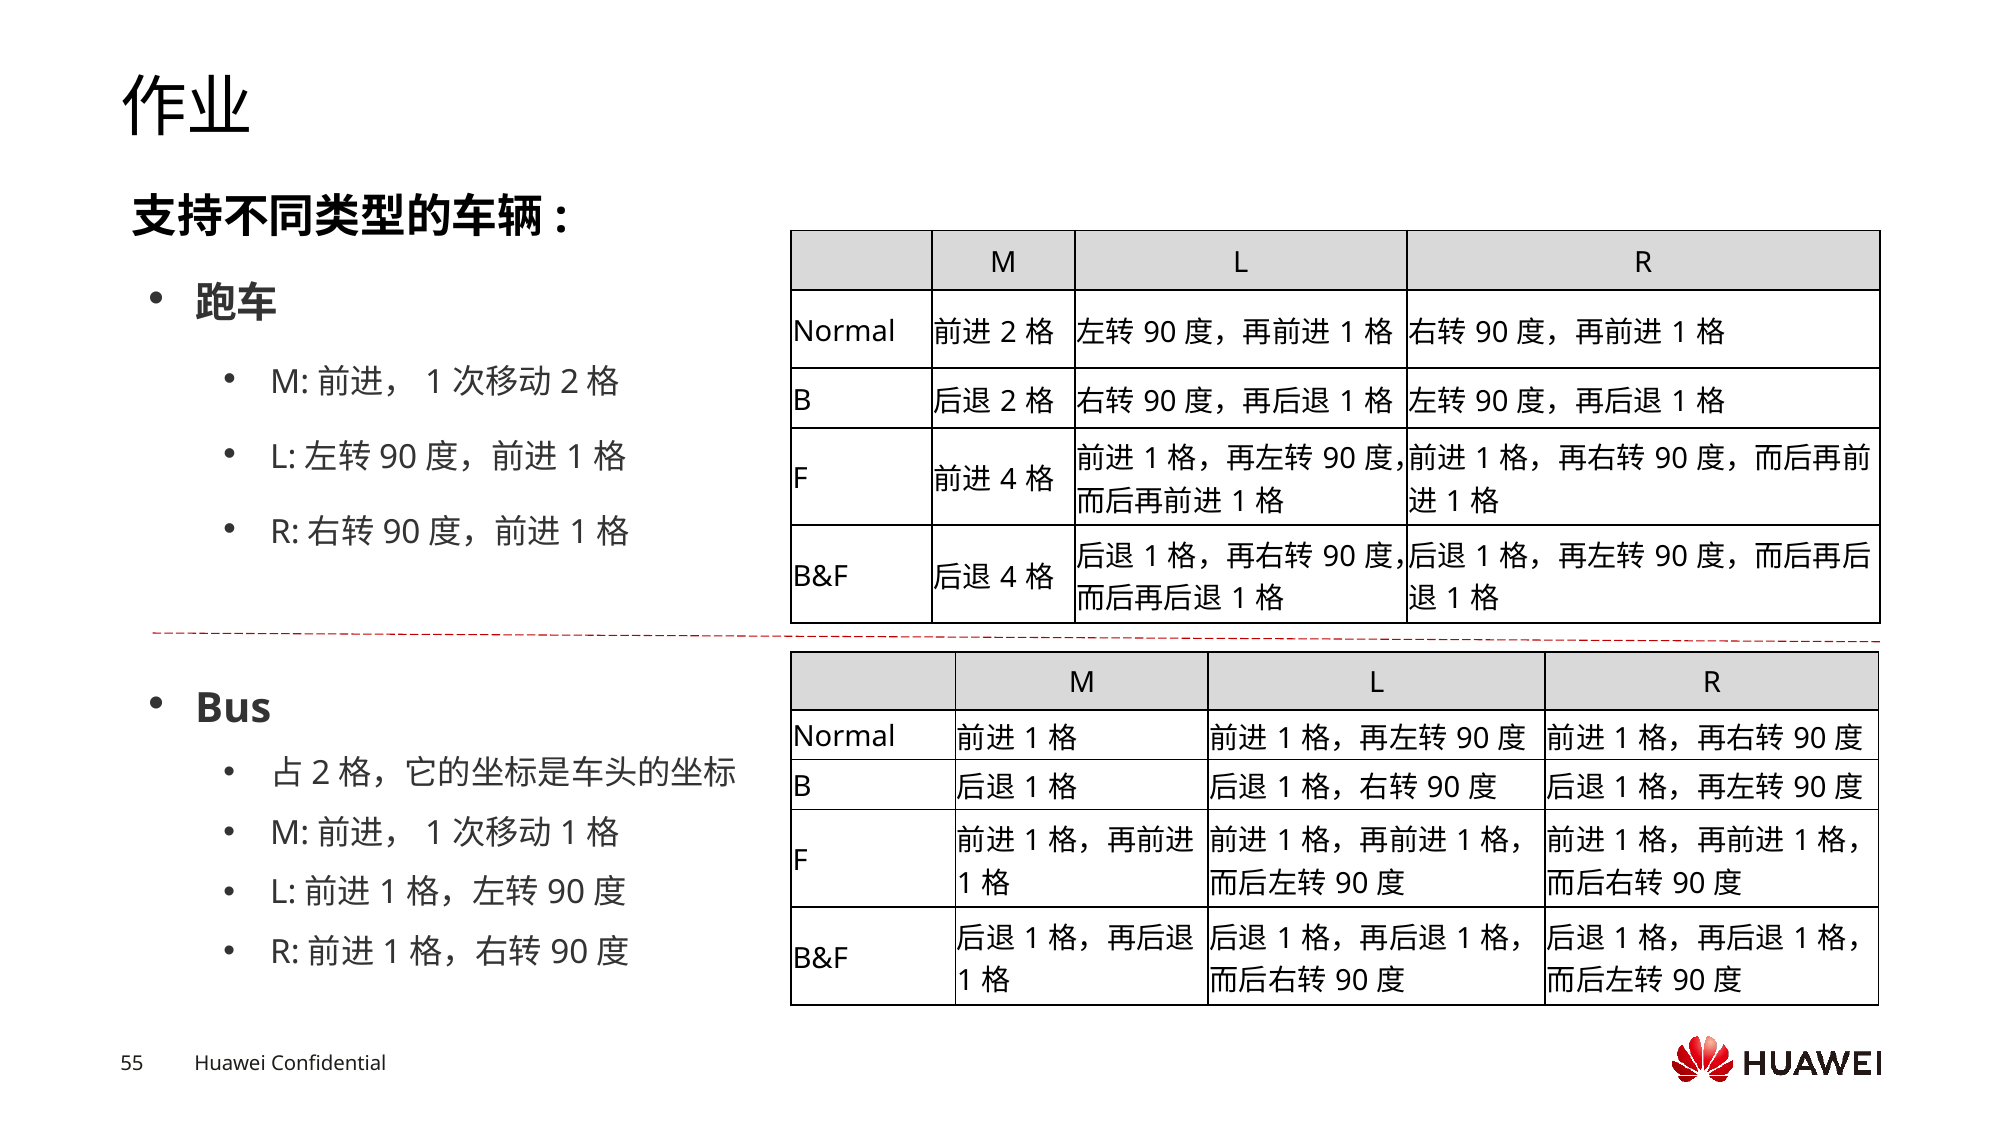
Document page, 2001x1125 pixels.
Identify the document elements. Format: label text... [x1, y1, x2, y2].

table_cell 后退4格 [933, 526, 1074, 622]
table_cell 前进1格，再左转90度 [1209, 711, 1544, 759]
table_cell B [792, 760, 955, 809]
picture [1672, 1036, 1881, 1082]
table_header [792, 231, 931, 289]
table_header R [1546, 653, 1878, 709]
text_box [151, 632, 1880, 642]
table_cell Normal [792, 291, 931, 367]
table_cell 后退1格，再后退1格 [956, 908, 1207, 1004]
table_cell B&F [792, 908, 955, 1004]
table_cell Normal [792, 711, 955, 759]
table_cell B&F [792, 526, 931, 622]
table_cell B [792, 369, 931, 427]
table_cell 右转90度，再后退1格 [1076, 369, 1406, 427]
table_cell 后退1格，再左转90度，而后再后退1格 [1408, 526, 1879, 622]
table_cell 后退1格，右转90度 [1209, 760, 1544, 809]
table_cell 后退1格，再右转90度，而后再后退1格 [1076, 526, 1406, 622]
table_cell 前进2格 [933, 291, 1074, 367]
table_cell 左转90度，再前进1格 [1076, 291, 1406, 367]
table_cell 后退1格，再后退1格，而后右转90度 [1209, 908, 1544, 1004]
table_header M [956, 653, 1207, 709]
table_cell 左转90度，再后退1格 [1408, 369, 1879, 427]
table_cell 右转90度，再前进1格 [1408, 291, 1879, 367]
table_cell 前进1格，再左转90度，而后再前进1格 [1076, 429, 1406, 524]
table_cell 前进4格 [933, 429, 1074, 524]
list 支持不同类型的车辆: [118, 152, 1879, 243]
table_cell 后退1格，再后退1格，而后左转90度 [1546, 908, 1878, 1004]
title 作业 [120, 73, 1880, 154]
table_header [792, 653, 955, 709]
table_cell 前进1格，再右转90度，而后再前进1格 [1408, 429, 1879, 524]
table_cell F [792, 429, 931, 524]
table_header R [1408, 231, 1879, 289]
text_box Bus 占2格，它的坐标是车头的坐标 M:前进，1次移动1格 L:前进1格，左转90度 R:前进1格，右转90度 [67, 648, 866, 978]
table_header L [1076, 231, 1406, 289]
table_header M [933, 231, 1074, 289]
table_cell 后退2格 [933, 369, 1074, 427]
table_cell 前进1格，再前进1格，而后左转90度 [1209, 810, 1544, 906]
text_box 跑车 M:前进，1次移动2格 L:左转90度，前进1格 R:右转90度，前进1格 [67, 243, 790, 558]
table_cell 前进1格，再右转90度 [1546, 711, 1878, 759]
table_cell 前进1格，再前进1格 [956, 810, 1207, 906]
table_cell 前进1格 [956, 711, 1207, 759]
table_cell F [792, 810, 955, 906]
list 支持不同类型的车辆: [118, 558, 1879, 651]
table_cell 后退1格，再左转90度 [1546, 760, 1878, 809]
table_cell 前进1格，再前进1格，而后右转90度 [1546, 810, 1878, 906]
table_header L [1209, 653, 1544, 709]
table_cell 后退1格 [956, 760, 1207, 809]
